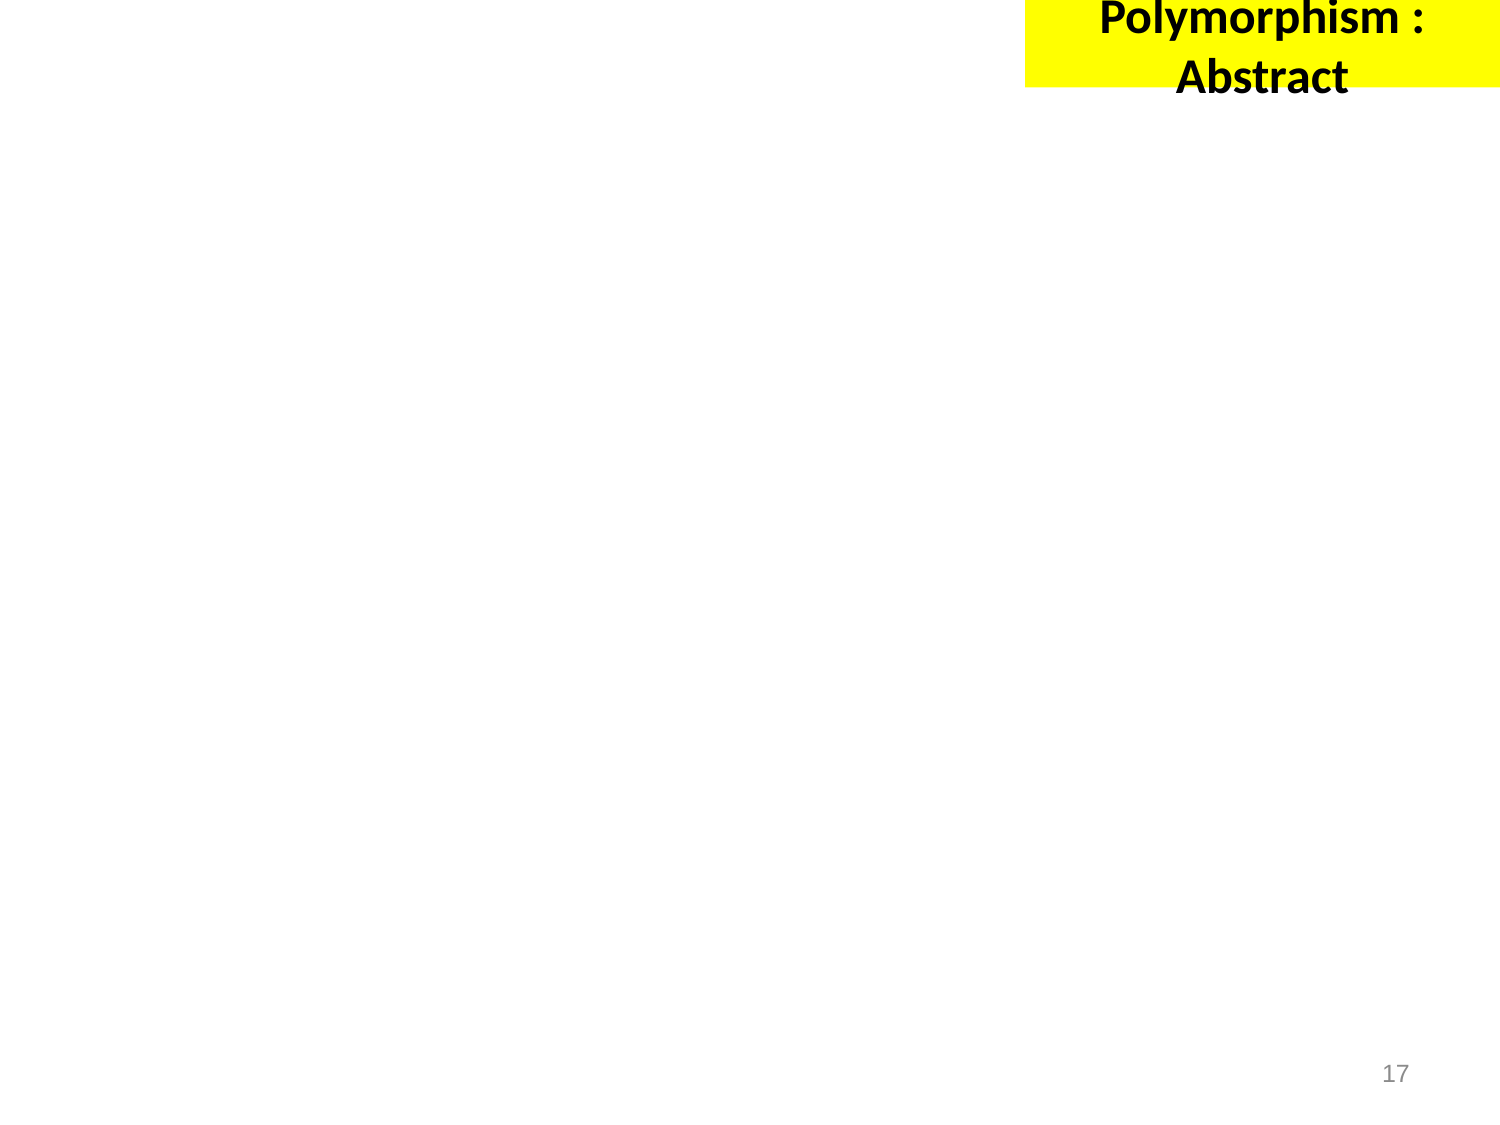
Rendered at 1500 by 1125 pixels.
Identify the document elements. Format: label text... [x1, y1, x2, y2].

slide_number 17 [1074, 1042, 1425, 1103]
text_box Polymorphism : Abstract [1025, 0, 1500, 88]
